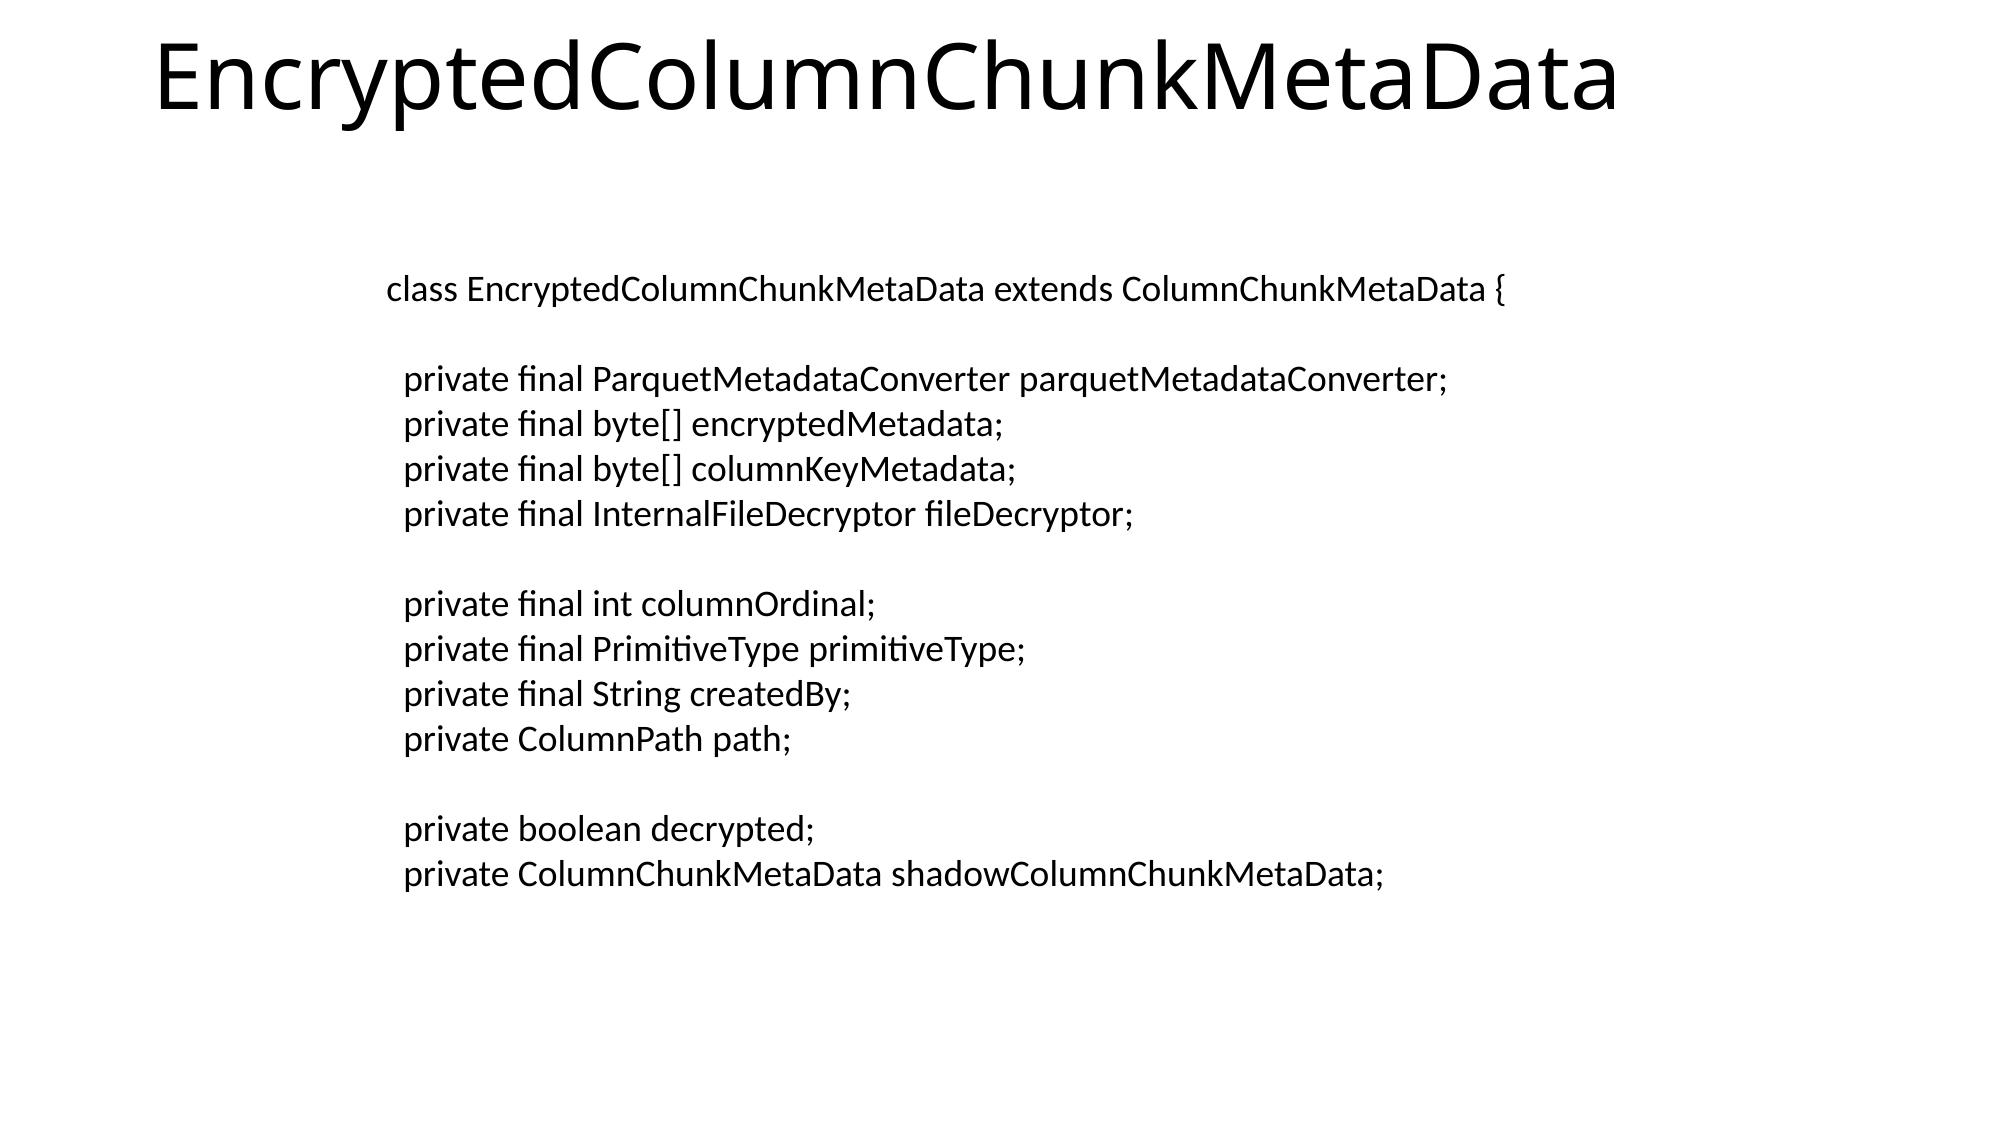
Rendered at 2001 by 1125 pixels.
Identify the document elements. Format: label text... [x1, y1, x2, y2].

text_box class EncryptedColumnChunkMetaData extends ColumnChunkMetaData { private final ParquetMetadataConverter parquetMetadataConverter; private final byte[] encryptedMetadata; private final byte[] columnKeyMetadata; private final InternalFileDecryptor fileDecryptor; private final int columnOrdinal; private final PrimitiveType primitiveType; private final String createdBy; private ColumnPath path; private boolean decrypted; private ColumnChunkMetaData shadowColumnChunkMetaData; [371, 256, 1783, 946]
title EncryptedColumnChunkMetaData [137, 12, 1863, 148]
